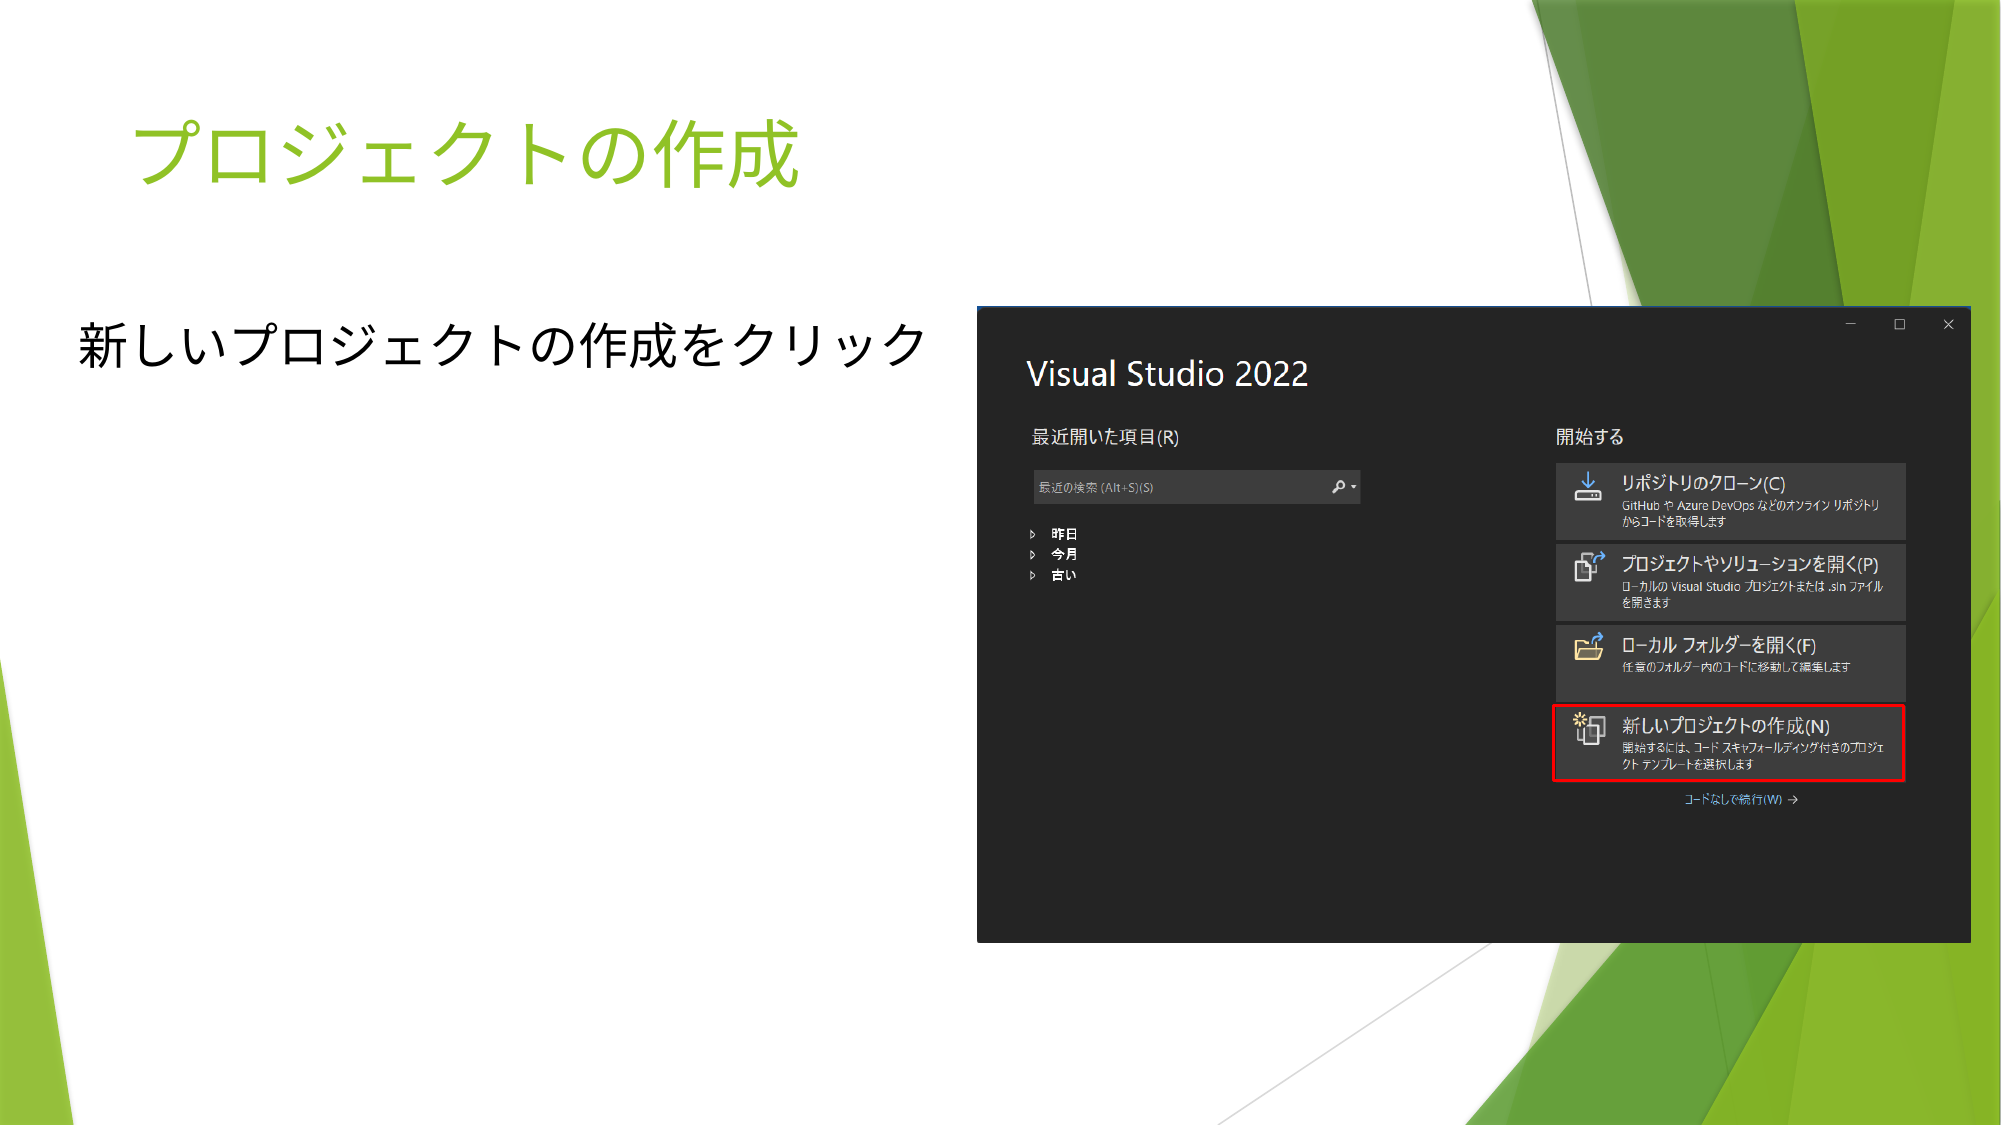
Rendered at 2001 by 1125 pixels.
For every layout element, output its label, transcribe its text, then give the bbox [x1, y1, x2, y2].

text_box 新しいプロジェクトの作成をクリック [63, 307, 961, 382]
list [976, 305, 1971, 944]
title プロジェクトの作成 [111, 99, 1522, 317]
